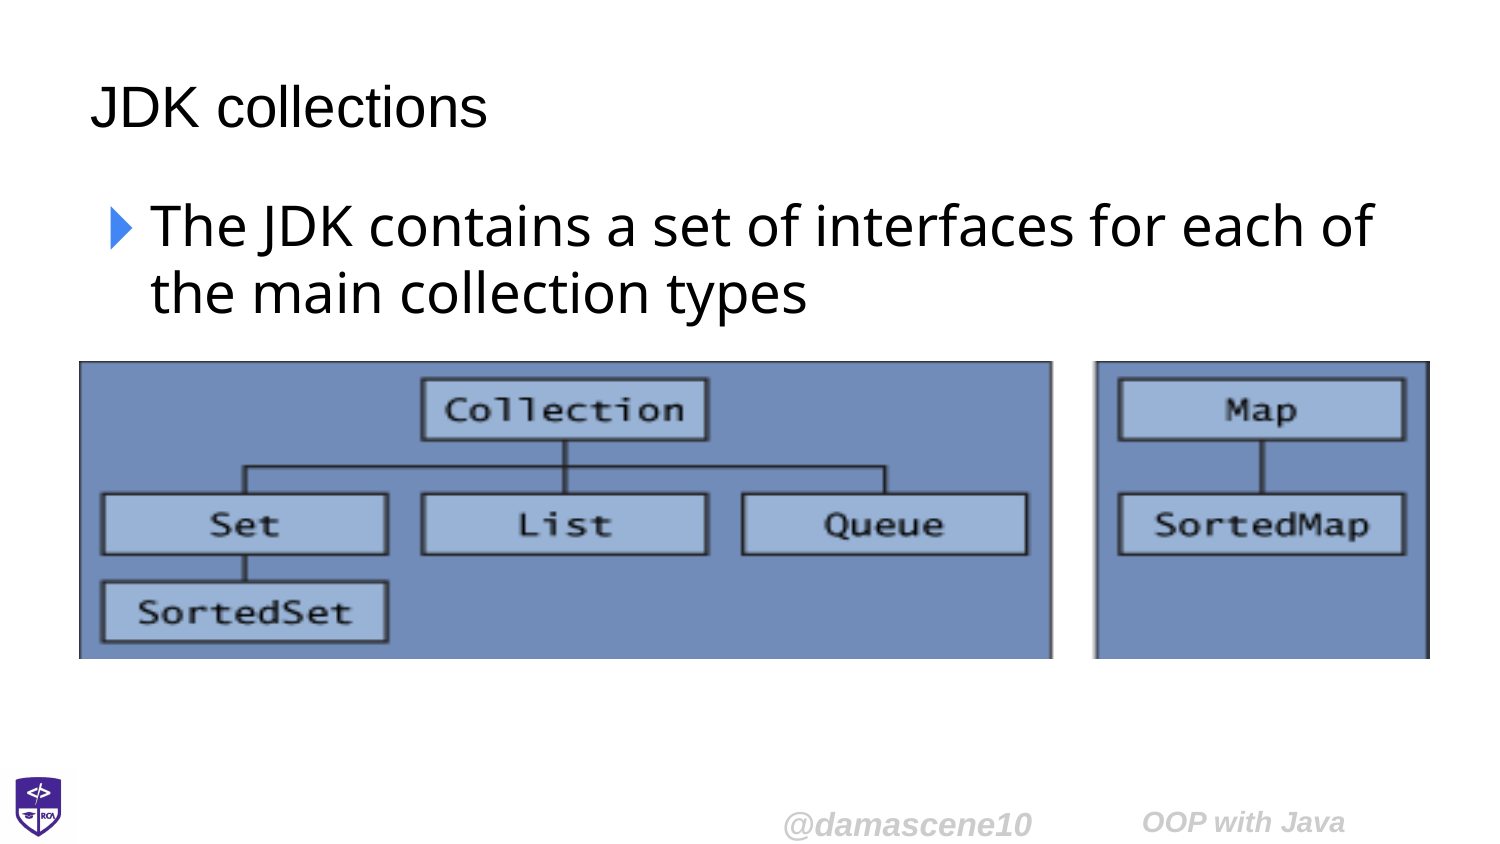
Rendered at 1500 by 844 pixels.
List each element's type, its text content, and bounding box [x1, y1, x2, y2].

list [79, 359, 1430, 659]
title JDK collections [75, 33, 1425, 175]
text_box The JDK contains a set of interfaces for each of the main collection types [74, 182, 1425, 363]
picture [0, 767, 76, 844]
